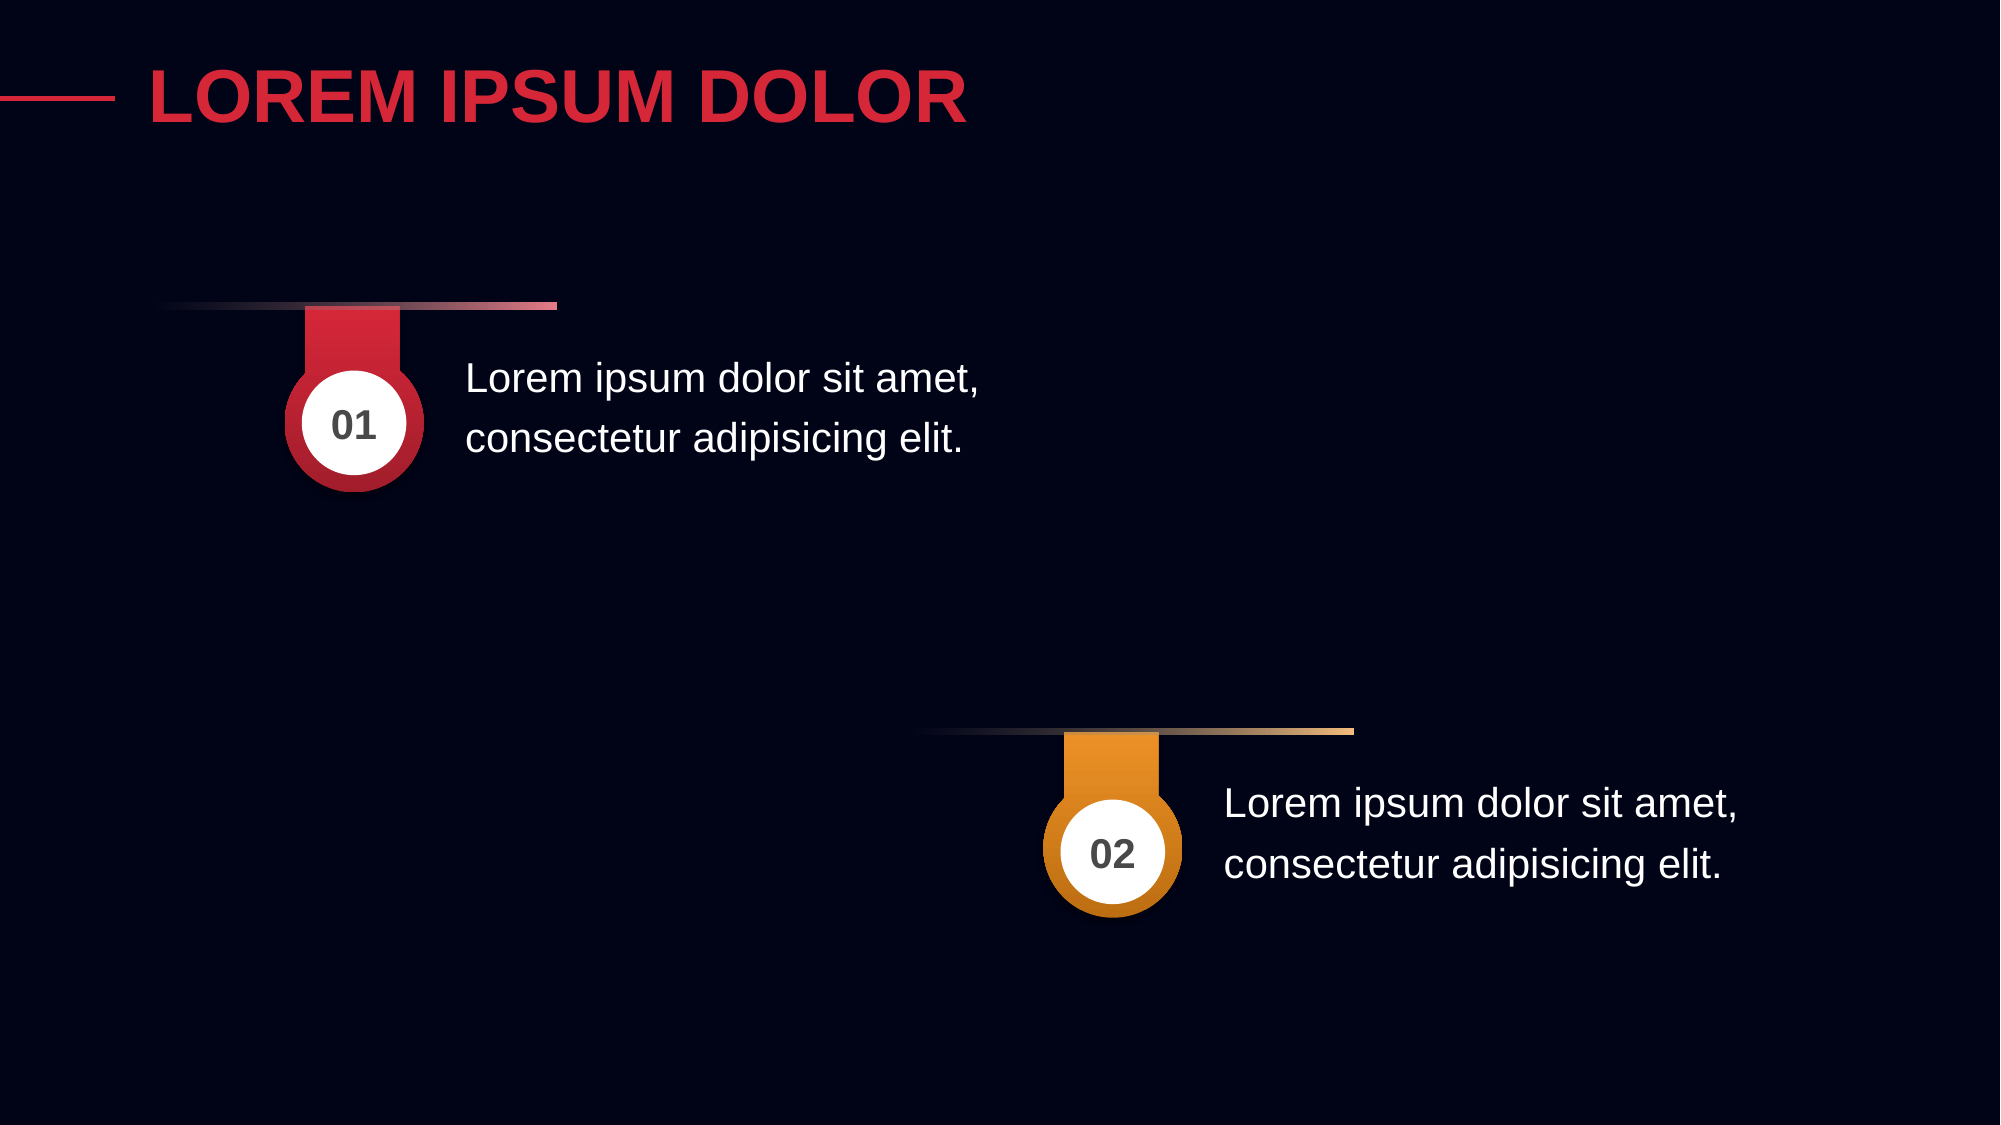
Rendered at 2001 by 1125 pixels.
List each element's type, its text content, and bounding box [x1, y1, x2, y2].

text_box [907, 728, 1852, 918]
text_box LOREM IPSUM DOLOR [137, 27, 1862, 170]
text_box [148, 302, 1093, 493]
